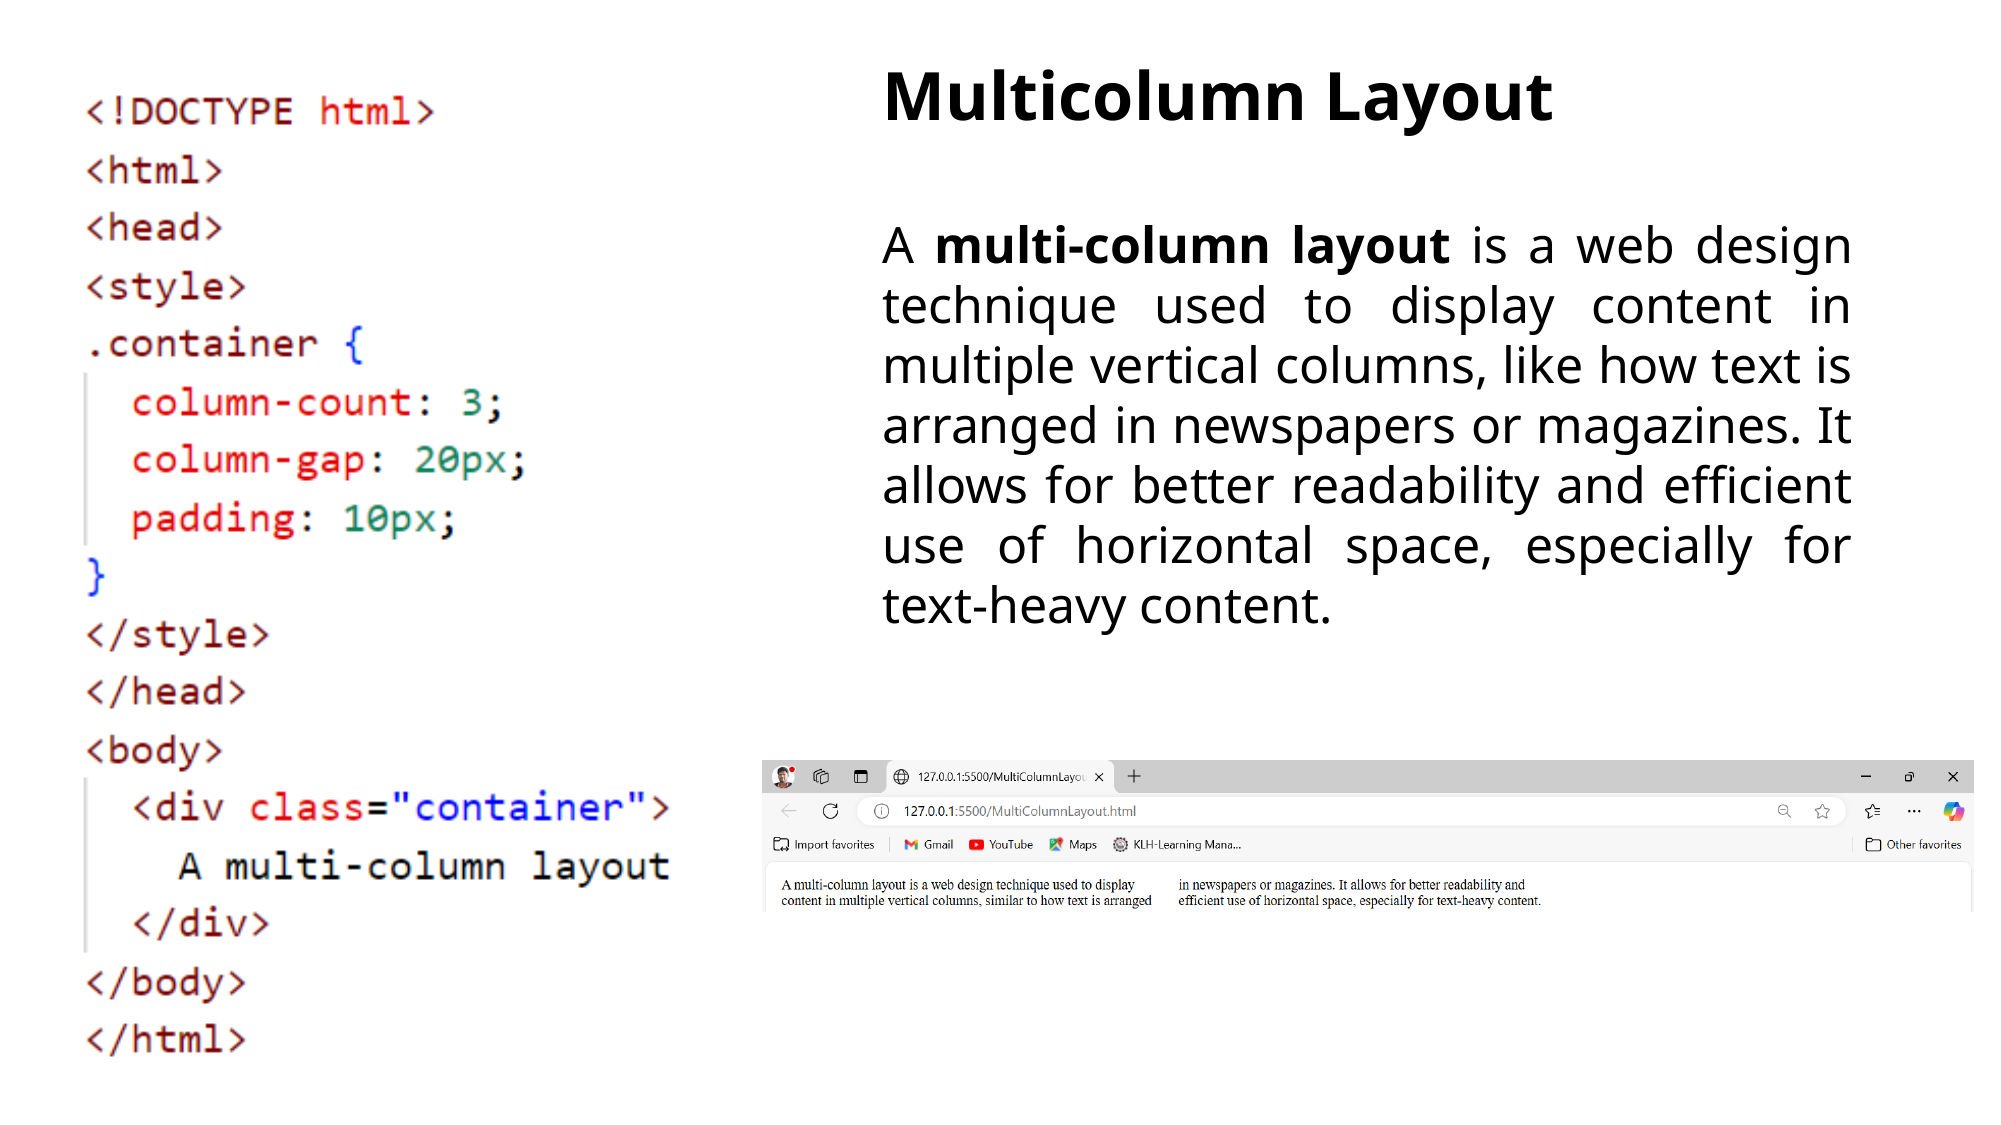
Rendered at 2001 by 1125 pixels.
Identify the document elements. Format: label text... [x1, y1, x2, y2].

picture [761, 760, 1975, 912]
picture [67, 73, 683, 1066]
text_box Multicolumn Layout A multi-column layout is a web design technique used to display content in multiple vertical columns, like how text is arranged in newspapers or magazines. It allows for better readability and efficient use of horizontal space, especially for text-heavy content. [867, 46, 1869, 641]
